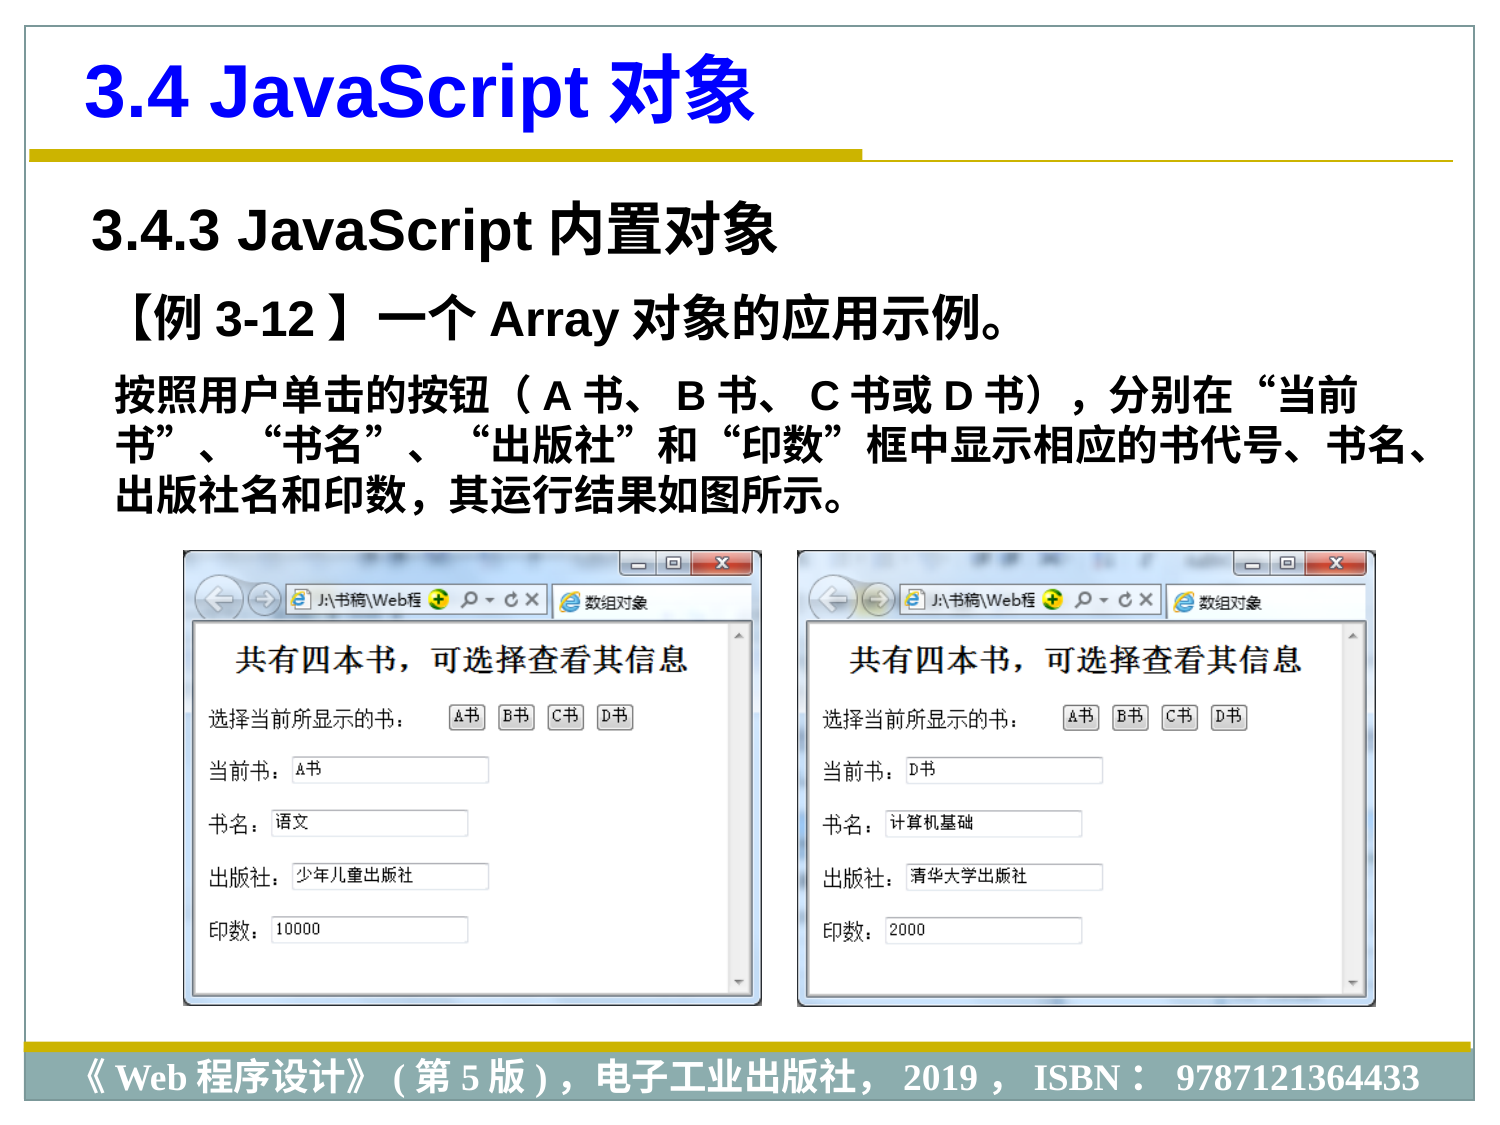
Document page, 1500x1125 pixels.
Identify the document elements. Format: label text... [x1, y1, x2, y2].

text_box 按照用户单击的按钮（A书、B书、C书或D书），分别在“当前书”、“书名”、“出版社”和“印数”框中显示相应的书代号、书名、出版社名和印数，其运行结果如图所示。 [100, 361, 1436, 527]
text_box 3.4.3 JavaScript内置对象 [76, 184, 951, 270]
picture [796, 550, 1377, 1007]
text_box 【例3-12】一个Array对象的应用示例。 [88, 278, 1424, 354]
text_box 3.4 JavaScript对象 [70, 35, 1421, 114]
picture [182, 550, 762, 1006]
